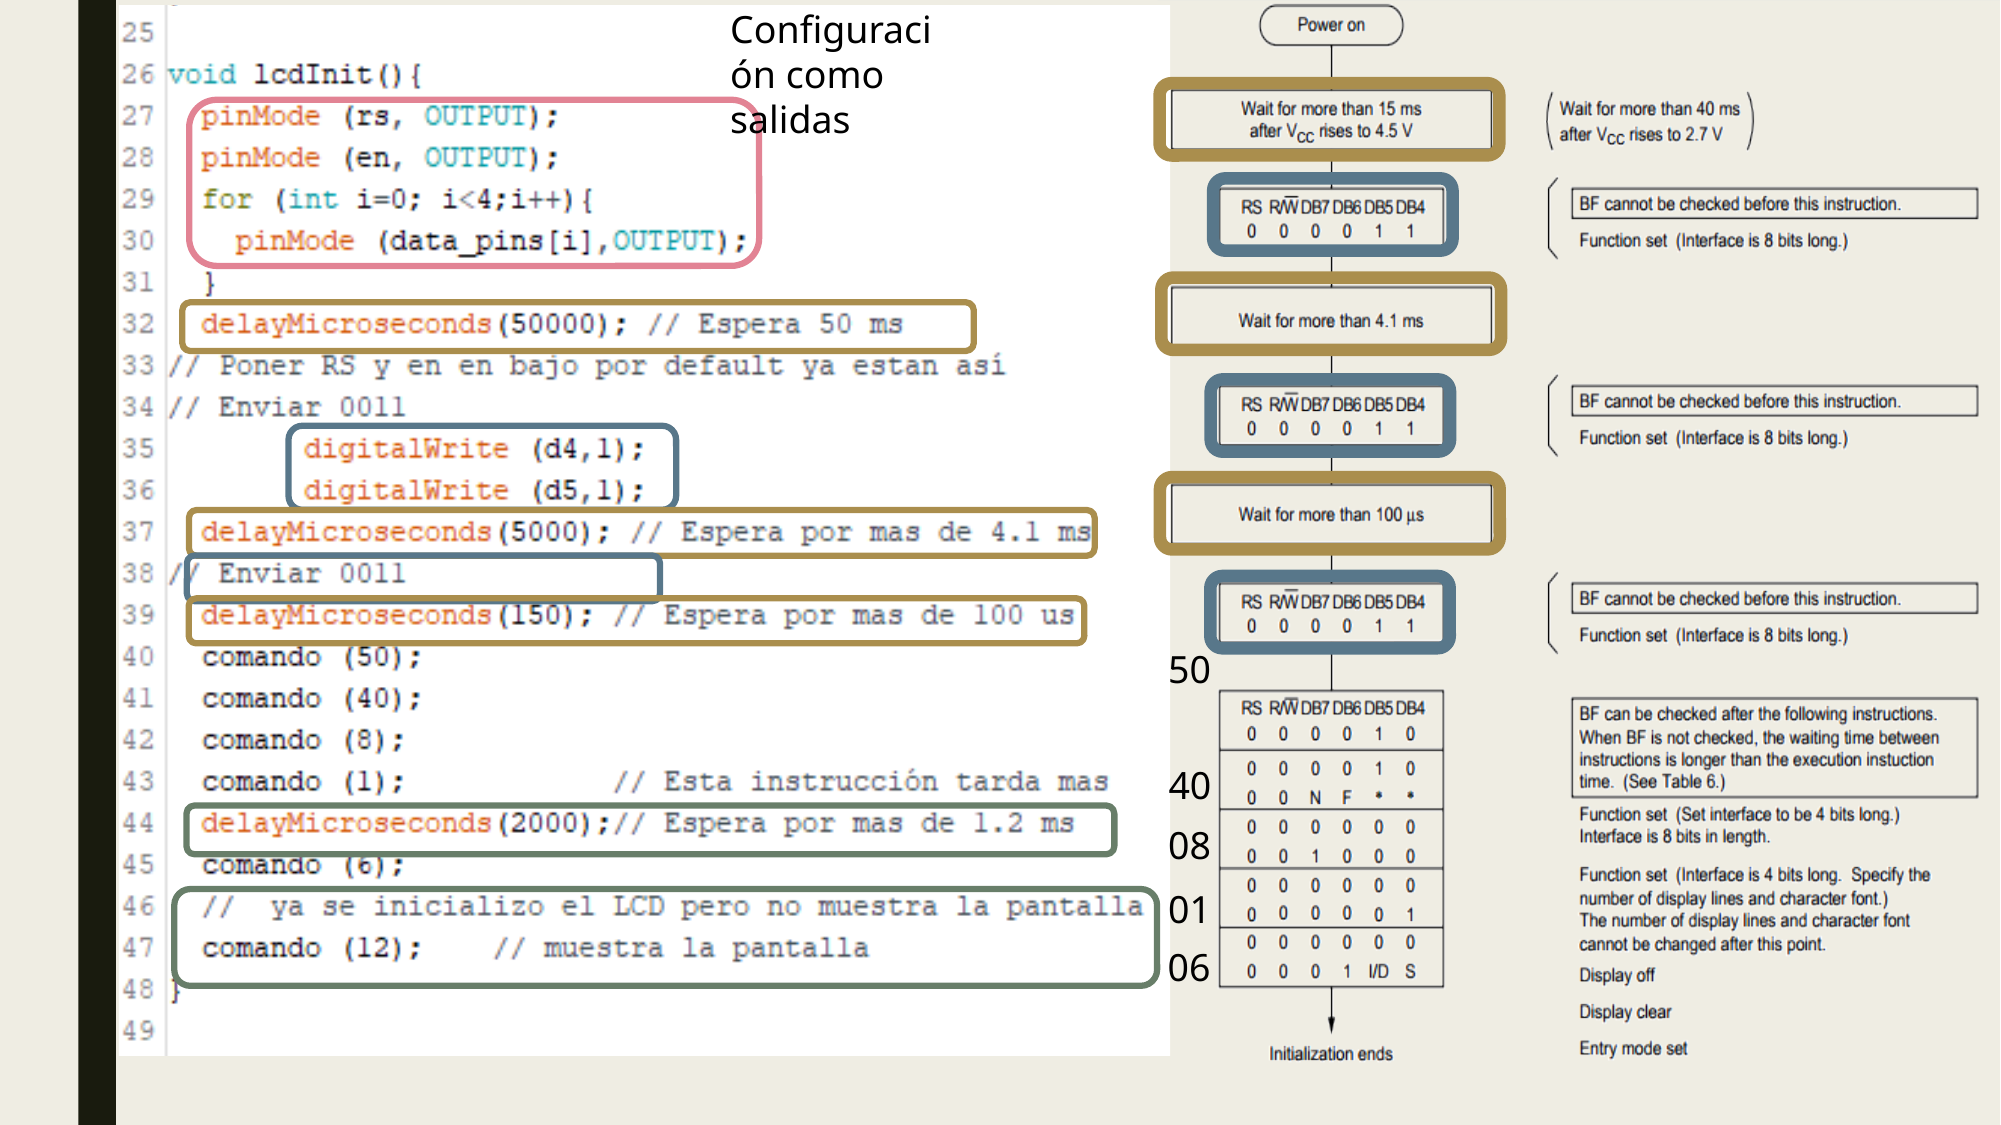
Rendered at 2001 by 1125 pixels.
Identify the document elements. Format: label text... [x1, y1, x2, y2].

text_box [1157, 0, 2000, 1068]
text_box Configuración como salidas [715, 0, 970, 5]
picture [118, 5, 1157, 1056]
